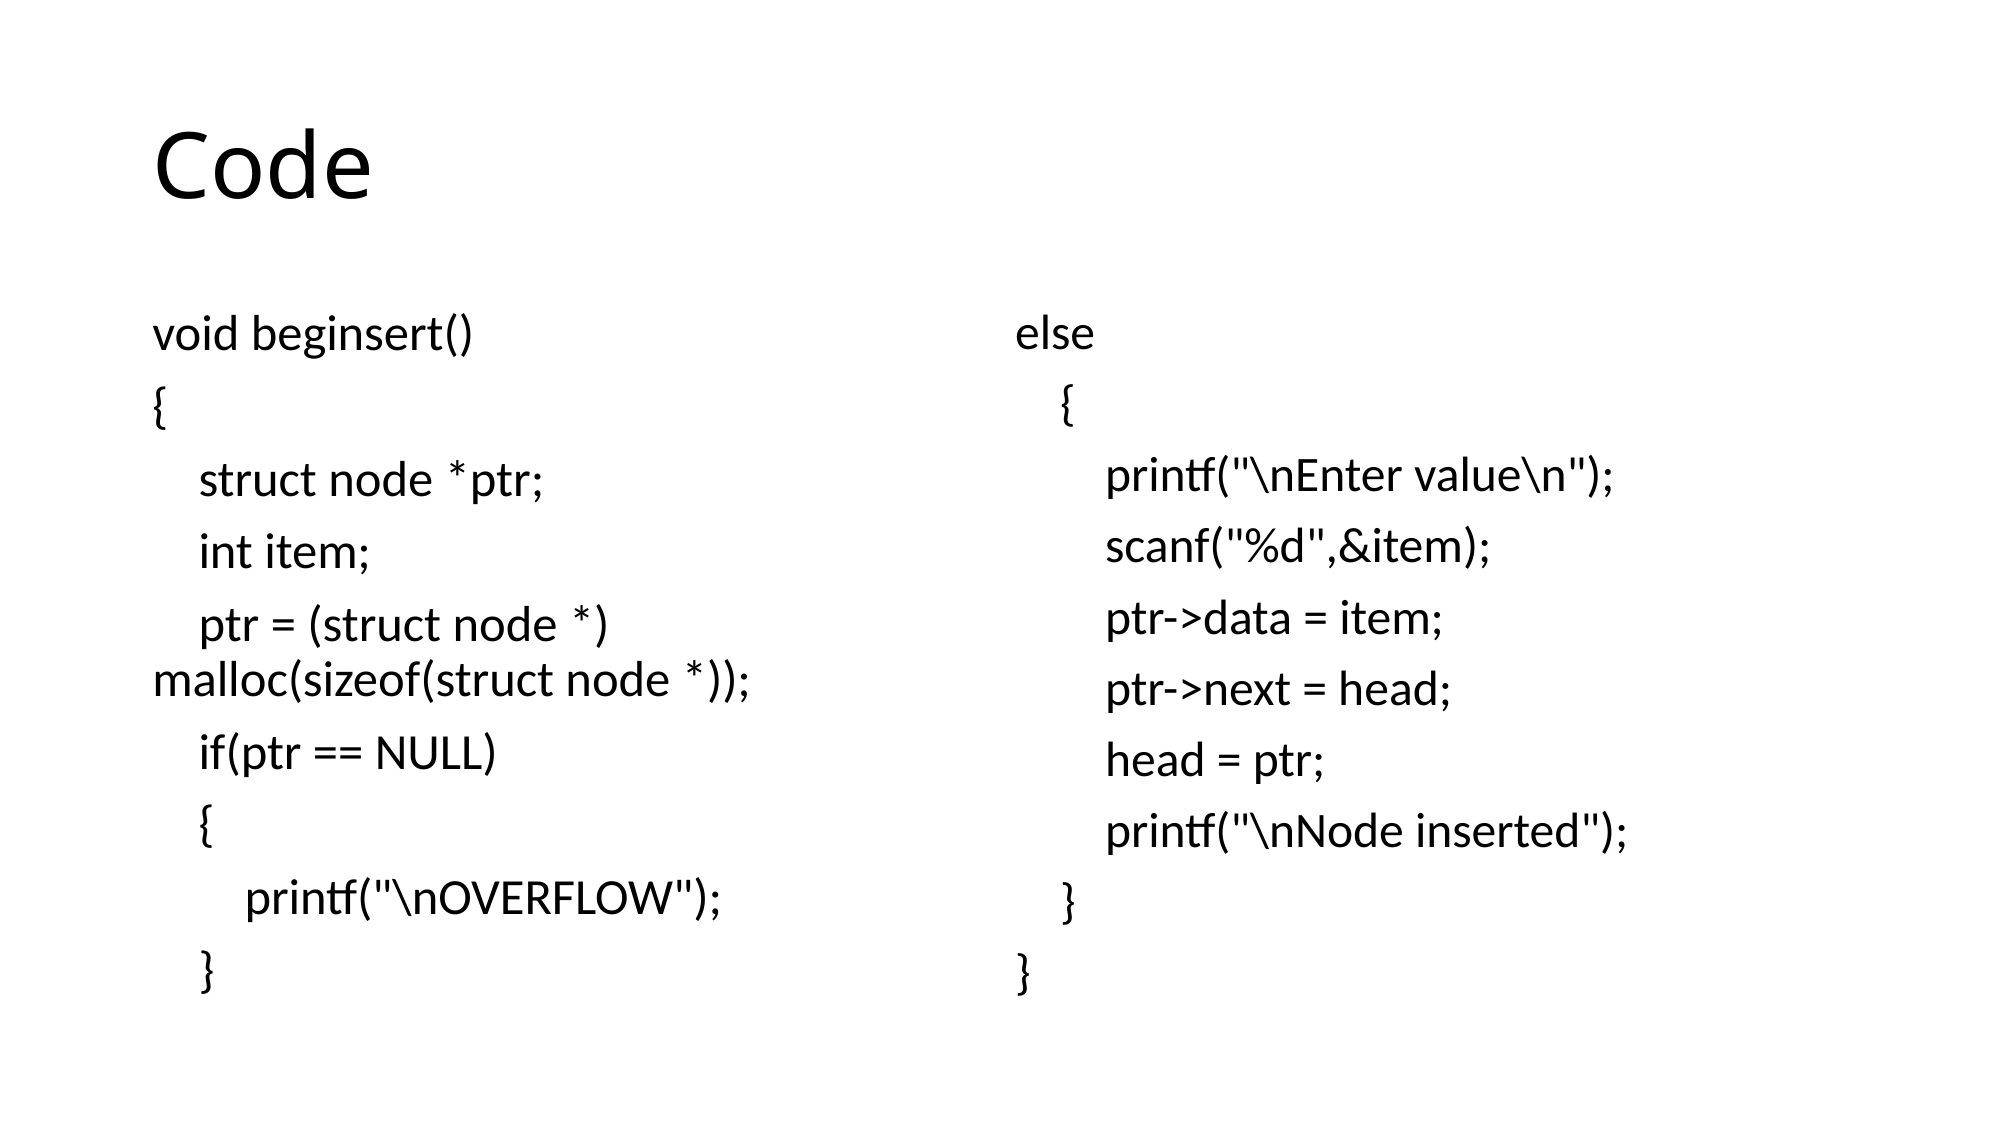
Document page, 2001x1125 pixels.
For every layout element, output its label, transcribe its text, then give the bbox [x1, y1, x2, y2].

list void beginsert() { struct node *ptr; int item; ptr = (struct node *) malloc(sizeof(struct node *)); if(ptr == NULL) { printf("\nOVERFLOW"); } [137, 299, 881, 1014]
text_box else { printf("\nEnter value\n"); scanf("%d",&item); ptr->data = item; ptr->next = head; head = ptr; printf("\nNode inserted"); } } [1000, 299, 1744, 1014]
title Code [137, 59, 1863, 278]
